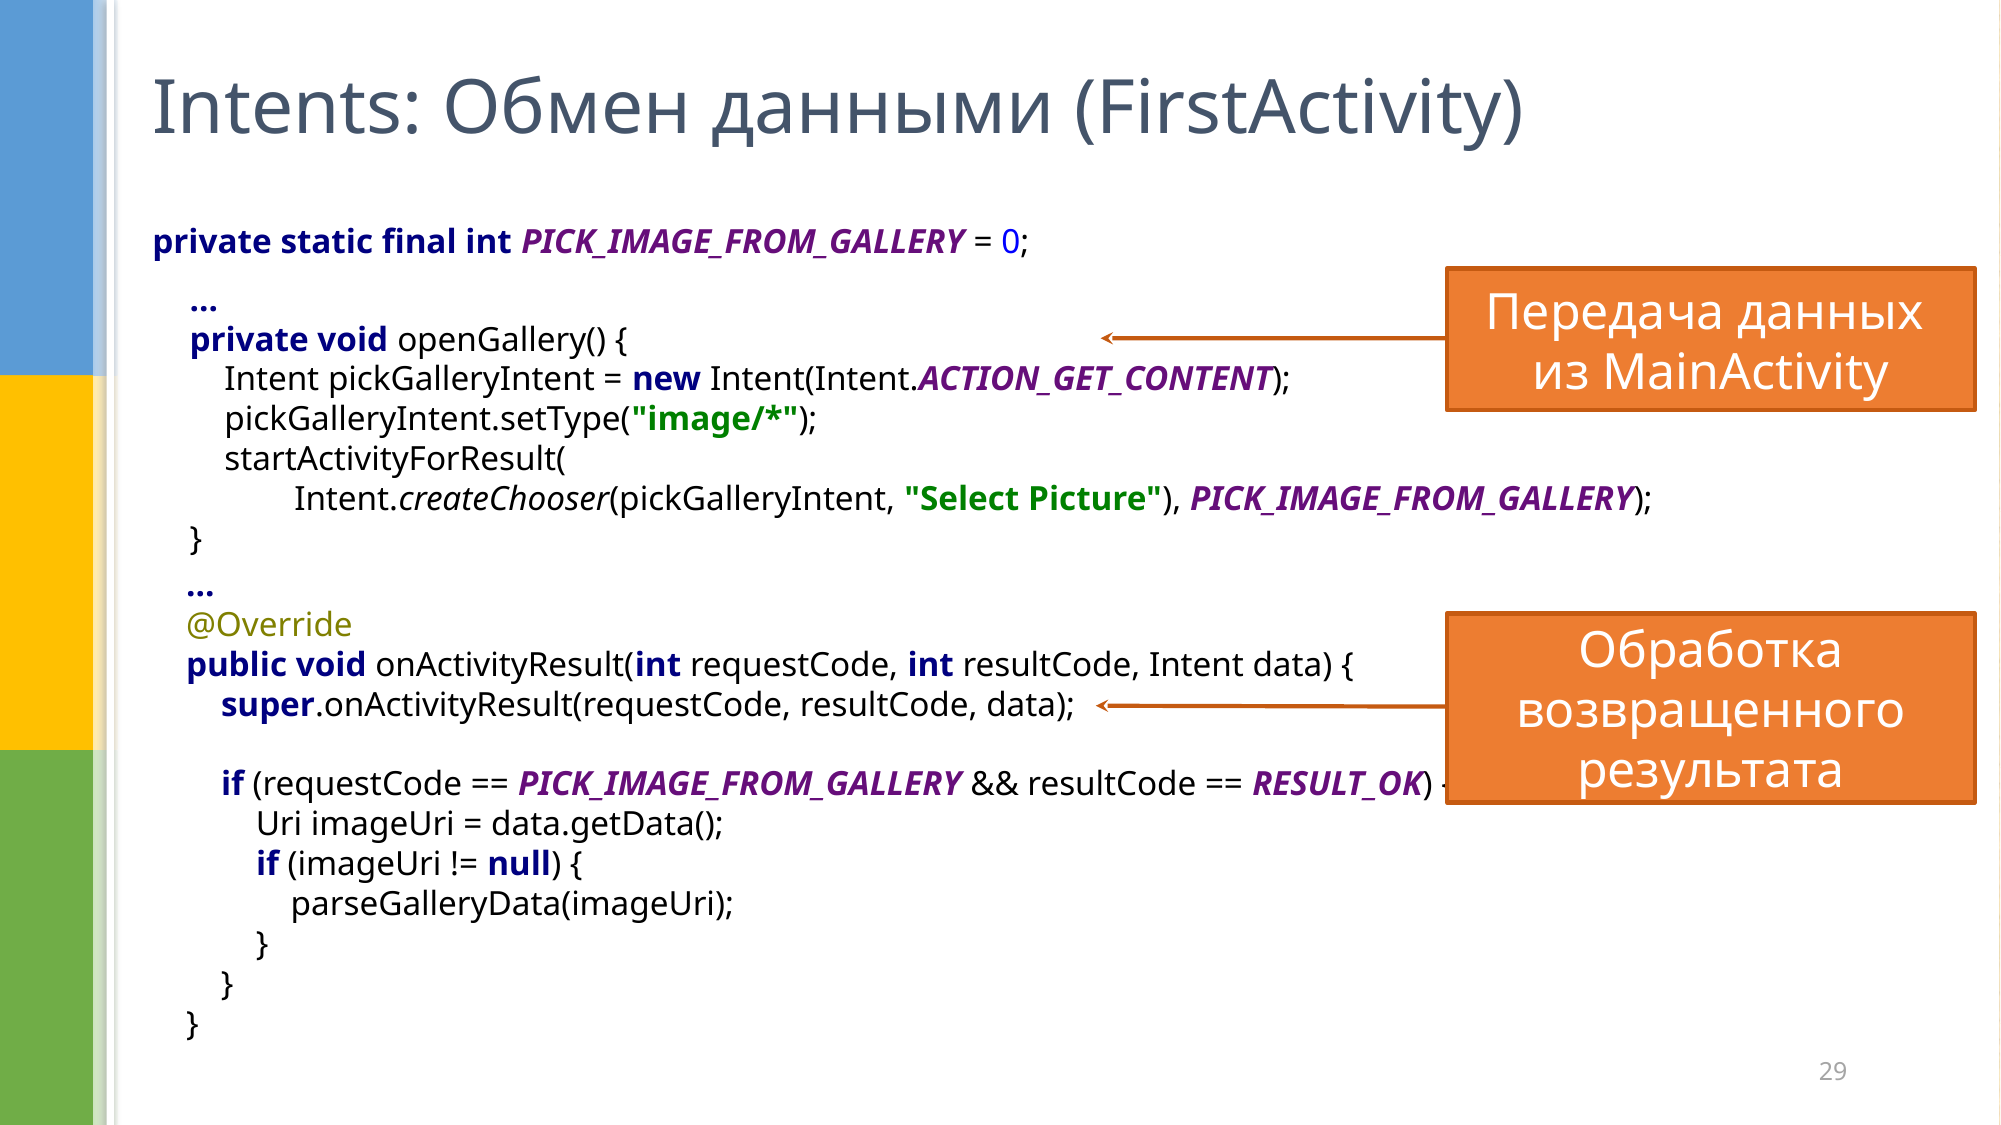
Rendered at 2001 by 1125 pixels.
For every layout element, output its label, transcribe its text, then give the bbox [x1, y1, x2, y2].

text_box … private void openGallery() { Intent pickGalleryIntent = new Intent(Intent.ACTION_GET_CONTENT); pickGalleryIntent.setType("image/*"); startActivityForResult( Intent.createChooser(pickGalleryIntent, "Select Picture"), PICK_IMAGE_FROM_GALLERY); } [174, 270, 1669, 565]
title Intents: Обмен данными (FirstActivity) [137, 22, 1863, 185]
slide_number 29 [1325, 1042, 1863, 1103]
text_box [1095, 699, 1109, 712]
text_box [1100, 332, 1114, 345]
text_box Обработка возвращенного результата [1107, 612, 1976, 804]
text_box Передача данных из MainActivity [1112, 267, 1976, 412]
text_box private static final int PICK_IMAGE_FROM_GALLERY = 0; [137, 213, 1071, 269]
text_box … @Override public void onActivityResult(int requestCode, int resultCode, Intent data) { super.onActivityResult(requestCode, resultCode, data); if (requestCode == PICK_IMAGE_FROM_GALLERY && resultCode == RESULT_OK) { Uri imageUri = data.getData(); if (imageUri != null) { parseGalleryData(imageUri); } } } [170, 555, 1470, 1050]
